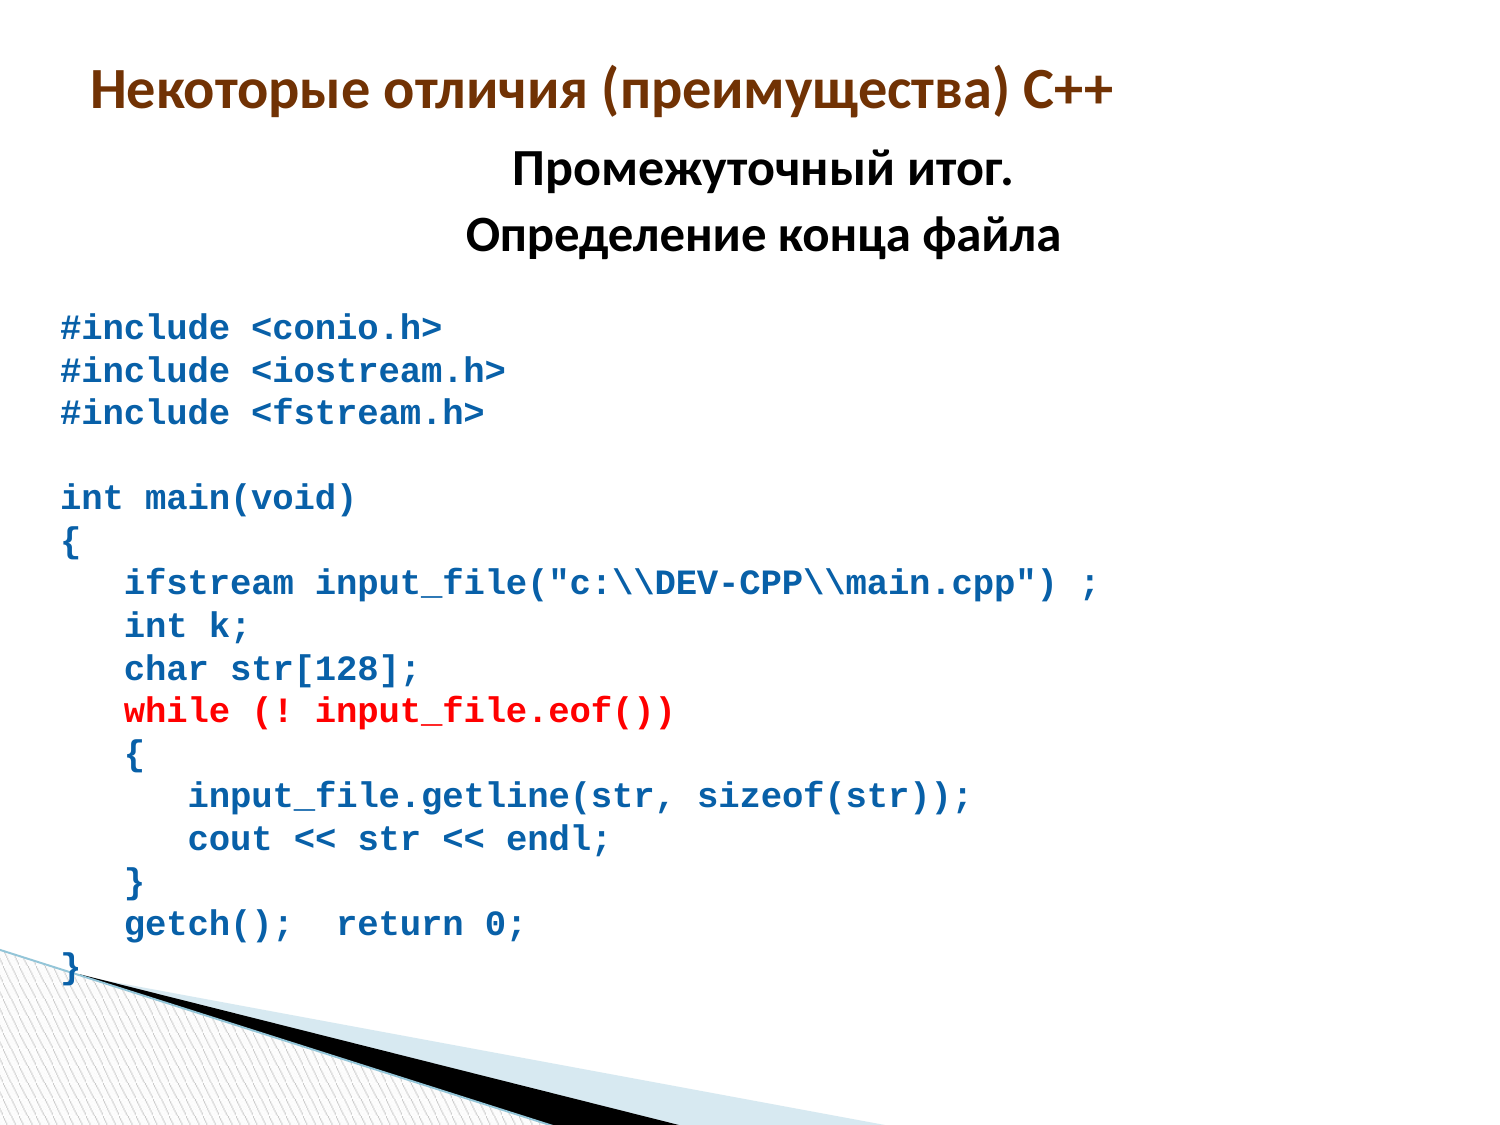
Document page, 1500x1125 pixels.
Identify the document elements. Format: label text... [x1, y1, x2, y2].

list Промежуточный итог. Определение конца файла #include <conio.h> #include <iostream.h> #include <fstream.h> int main(void) { ifstream input_file("c:\\DEV-CPP\\main.cpp") ; int k; char str[128]; while (! input_file.eof()) { input_file.getline(str, sizeof(str)); cout << str << endl; } getch(); return 0; } [29, 125, 1483, 1000]
title Некоторые отличия (преимущества) С++ [75, 15, 1483, 156]
